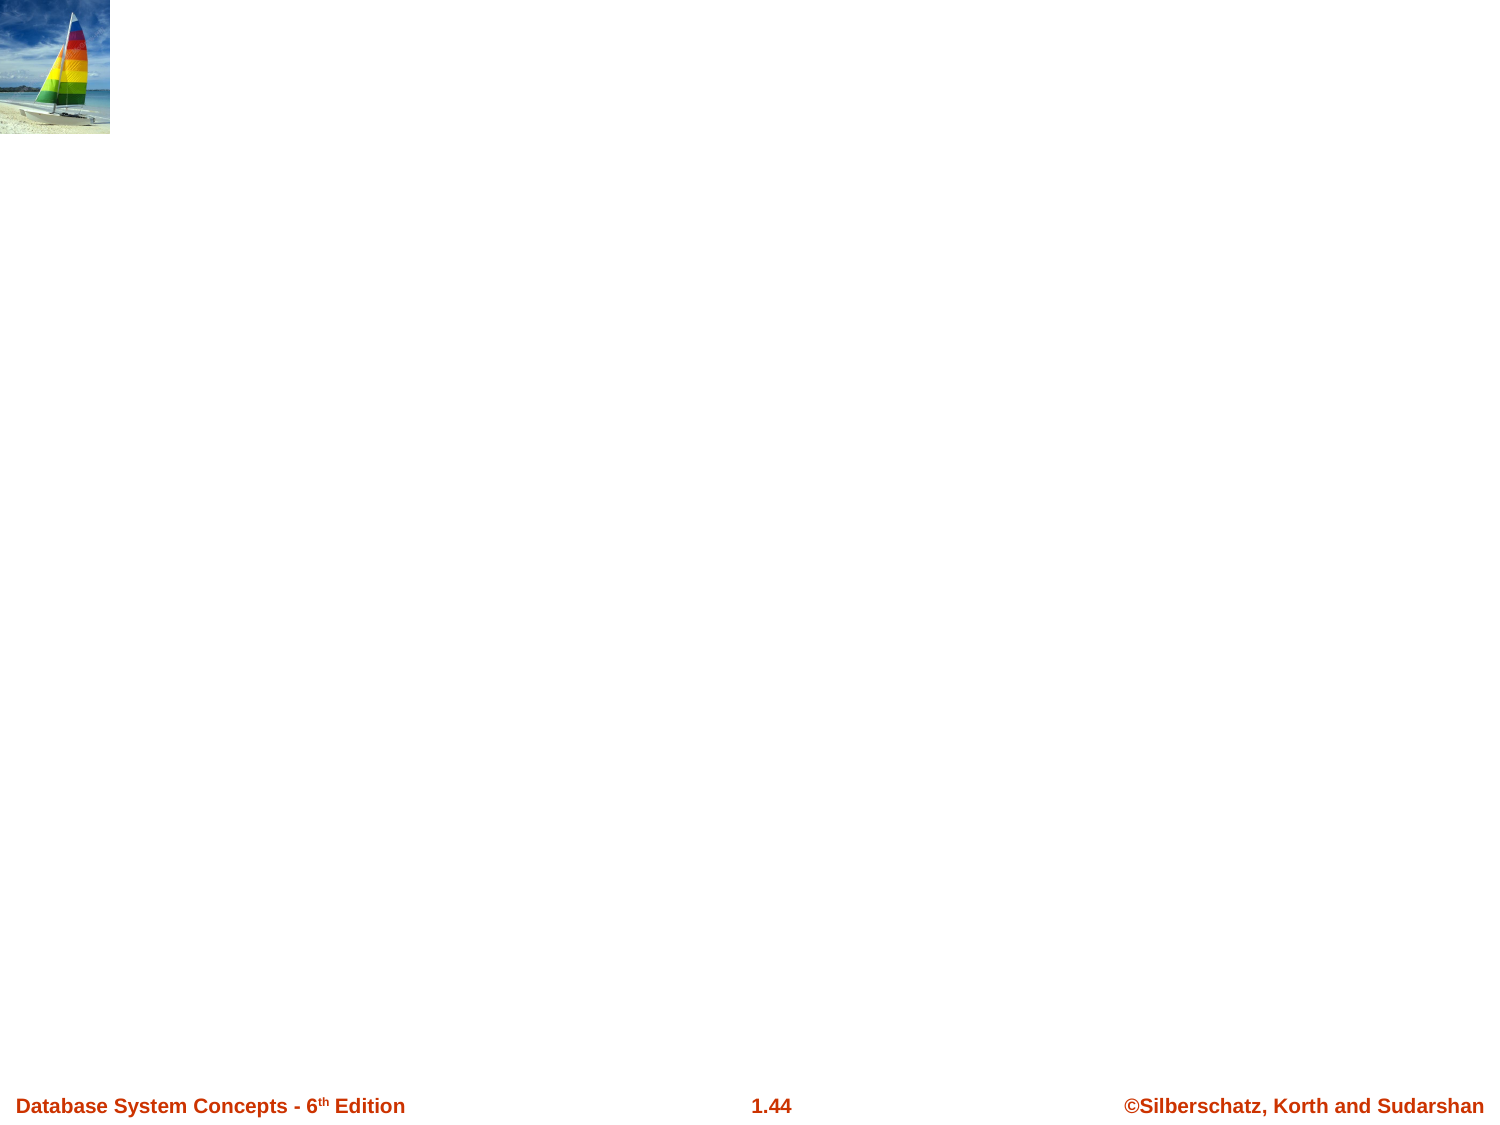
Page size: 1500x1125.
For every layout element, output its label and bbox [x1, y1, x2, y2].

picture [0, 0, 110, 134]
